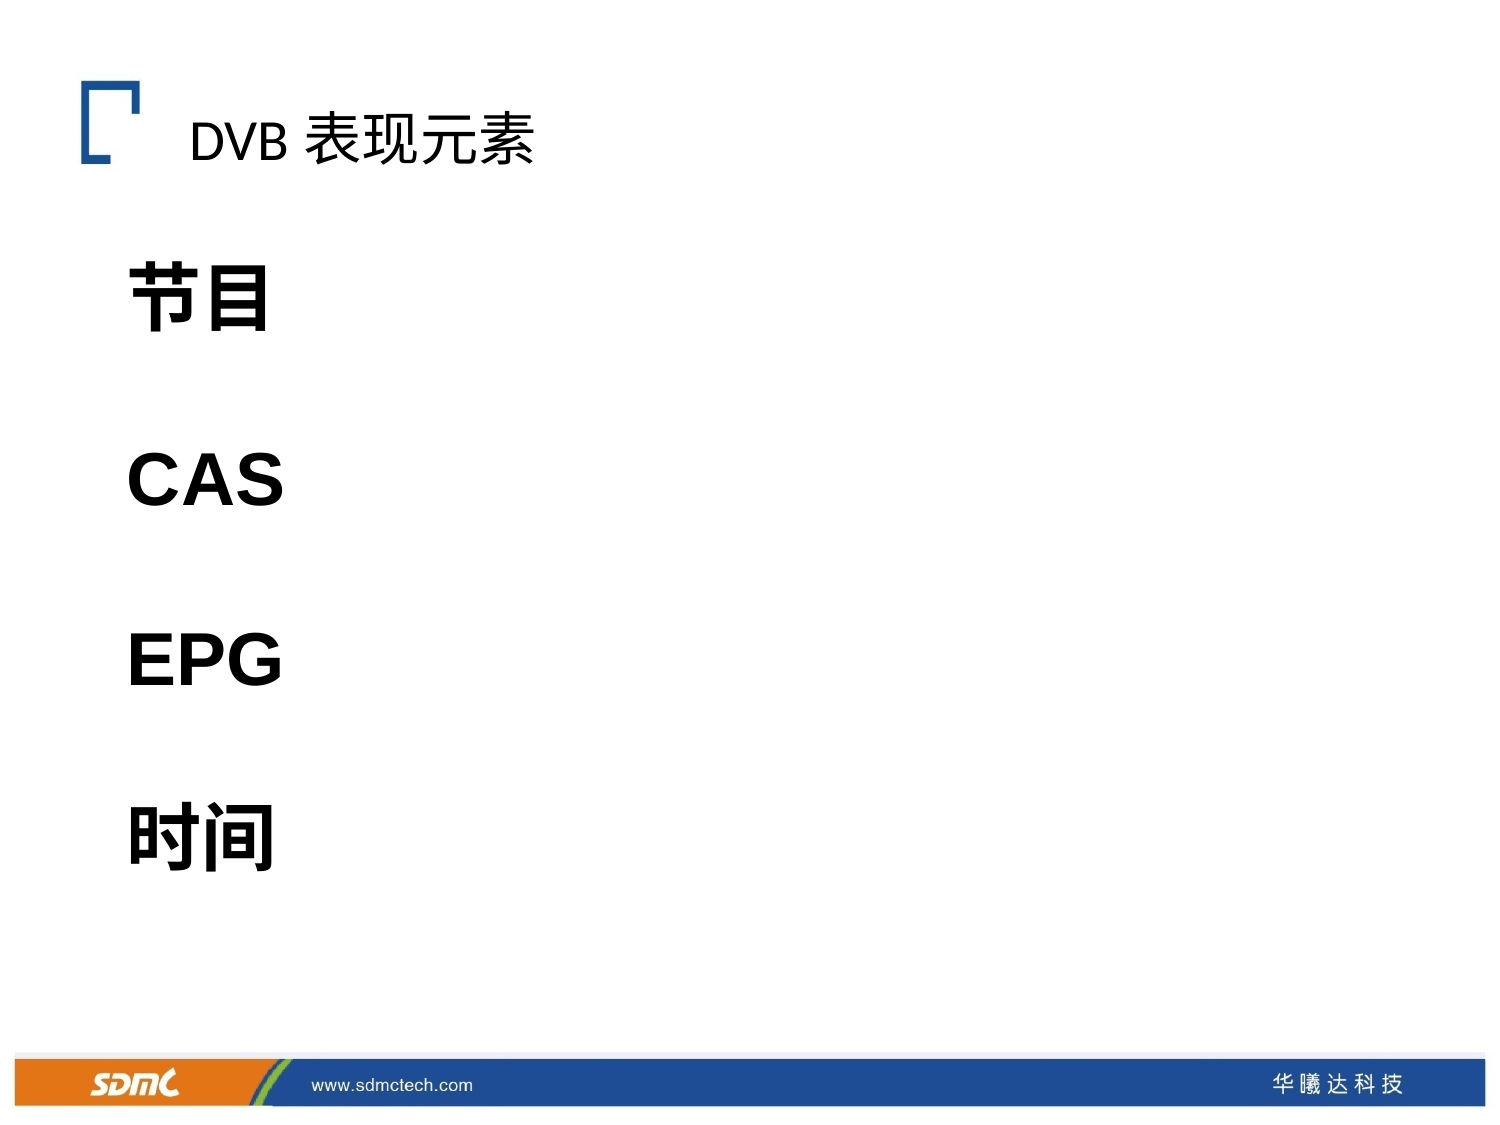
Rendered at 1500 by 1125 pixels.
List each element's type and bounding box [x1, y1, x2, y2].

list [0, 0, 1500, 1121]
